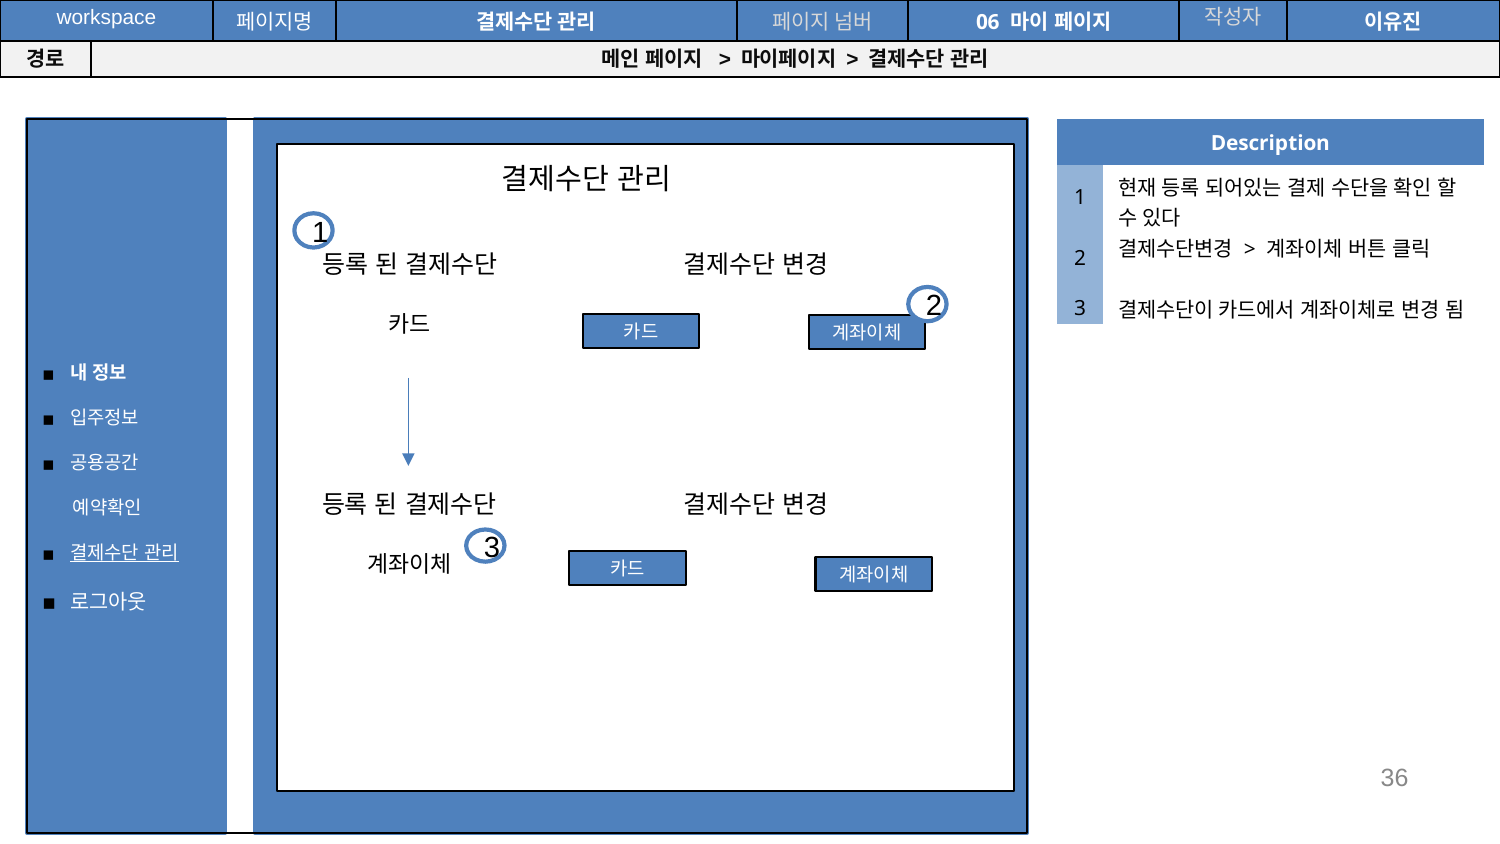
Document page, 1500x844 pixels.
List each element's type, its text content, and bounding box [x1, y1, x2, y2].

table_cell 현재 등록 되어있는 결제 수단을 확인 할 수 있다 [1103, 165, 1484, 227]
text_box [26, 118, 1028, 834]
table_header workspace [1, 1, 212, 40]
table_header 페이지 넘버 [738, 1, 907, 40]
table_header 결제수단 관리 [337, 1, 736, 40]
table_cell 결제수단이 카드에서 계좌이체로 변경 됨 [1103, 288, 1484, 324]
table_cell 3 [1057, 288, 1103, 324]
table_cell 메인 페이지 > 마이페이지 > 결제수단 관리 [92, 42, 1499, 76]
table_cell 경로 [1, 42, 90, 76]
table_header 작성자 [1180, 1, 1286, 40]
table_cell 2 [1057, 227, 1103, 288]
table_cell 결제수단변경 > 계좌이체 버튼 클릭 [1103, 227, 1484, 288]
table_header 페이지명 [214, 1, 335, 40]
slide_number ‹#› [1073, 754, 1424, 800]
table_header Description [1057, 119, 1484, 165]
table_cell 1 [1057, 165, 1103, 227]
table_header 06 마이 페이지 [909, 1, 1178, 40]
table_header 이유진 [1288, 1, 1499, 40]
